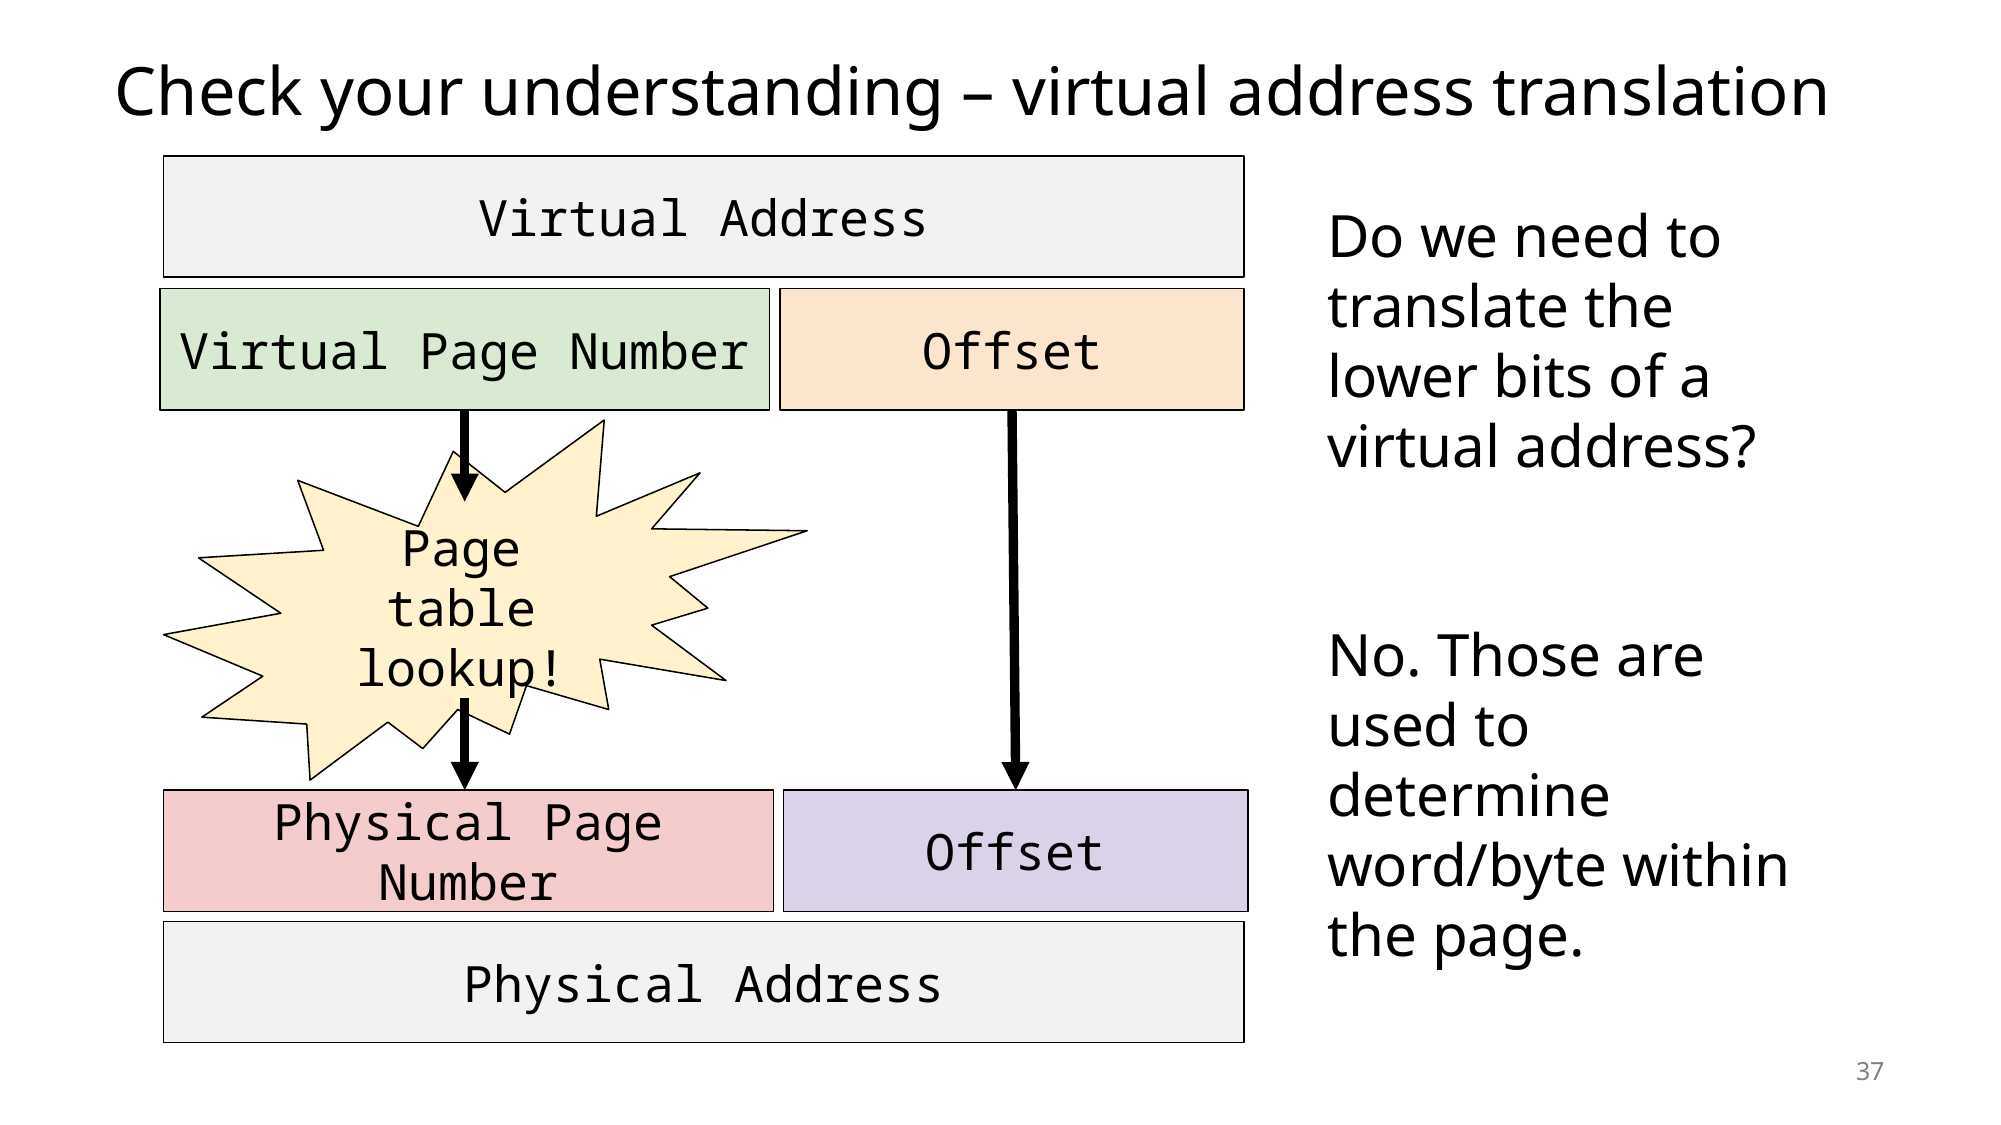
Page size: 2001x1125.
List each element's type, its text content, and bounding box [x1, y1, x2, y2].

text_box Page table lookup! [163, 419, 808, 781]
text_box Virtual Address [163, 156, 1245, 278]
text_box Physical Address [163, 921, 1245, 1043]
text_box Virtual Page Number [159, 288, 770, 410]
text_box Offset [783, 790, 1248, 912]
text_box Physical Page Number [163, 790, 774, 912]
text_box Offset [779, 288, 1245, 410]
slide_number 37 [1749, 1042, 1900, 1103]
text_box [1012, 409, 1016, 791]
title Check your understanding – virtual address translation [99, 37, 1900, 150]
text_box Do we need to translate the lower bits of a virtual address? No. Those are used to determine word/byte within the page. [1312, 191, 1825, 976]
